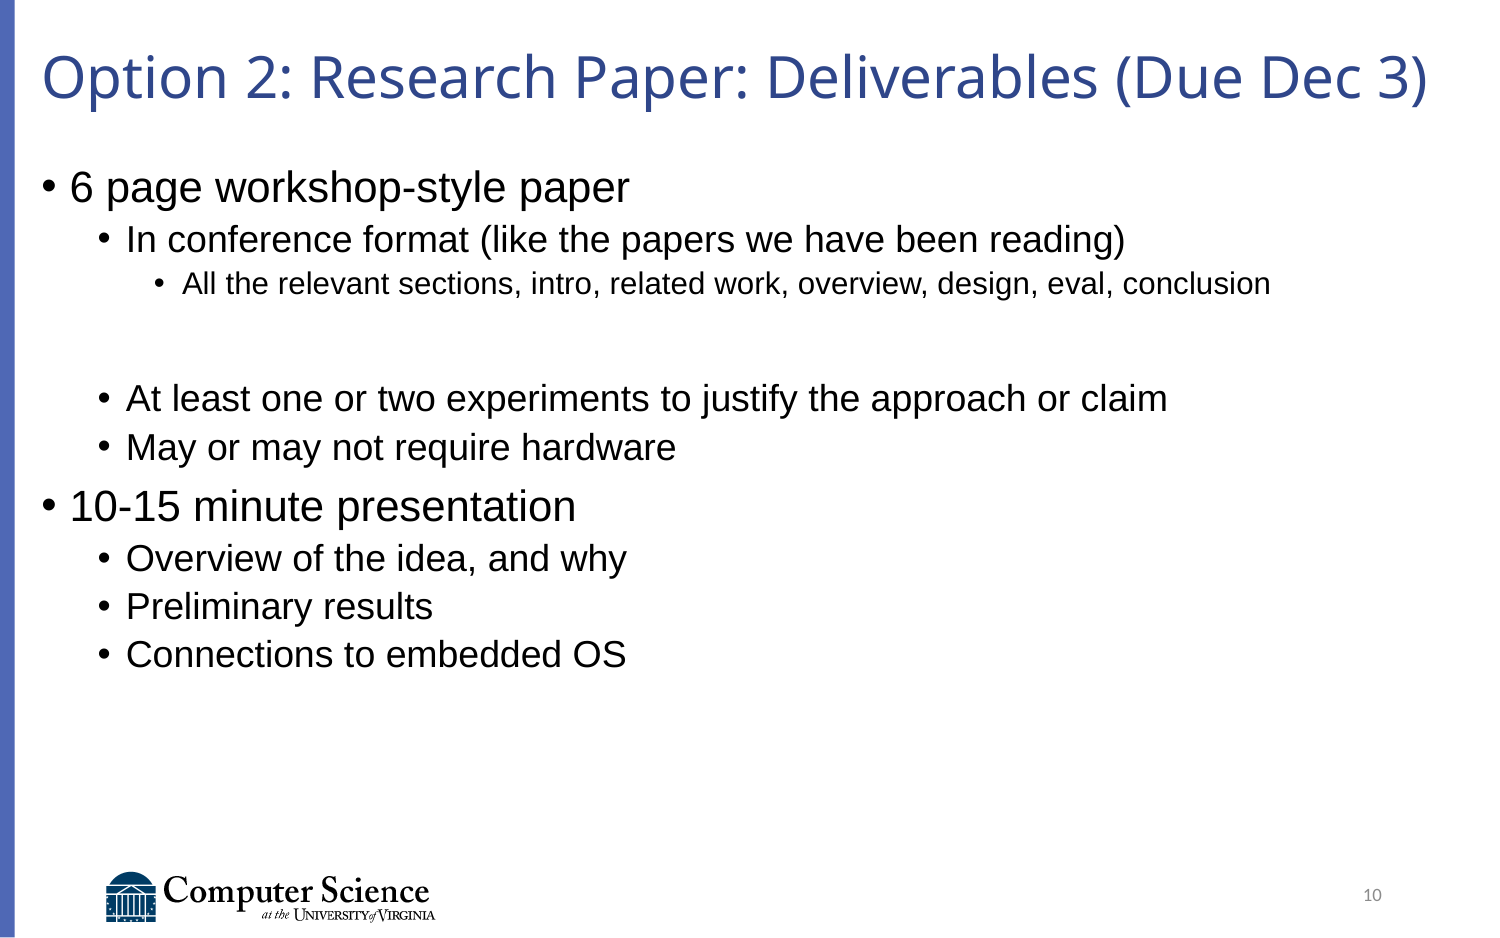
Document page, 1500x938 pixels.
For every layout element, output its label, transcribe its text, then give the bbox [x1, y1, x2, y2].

list 6 page workshop-style paper In conference format (like the papers we have been reading) All the relevant sections, intro, related work, overview, design, eval, conclusion At least one or two experiments to justify the approach or claim May or may not require hardware 10-15 minute presentation Overview of the idea, and why Preliminary results Connections to embedded OS [26, 157, 1483, 845]
title Option 2: Research Paper: Deliverables (Due Dec 3) [26, 14, 1483, 145]
picture [103, 870, 441, 923]
slide_number 10 [1059, 868, 1397, 919]
